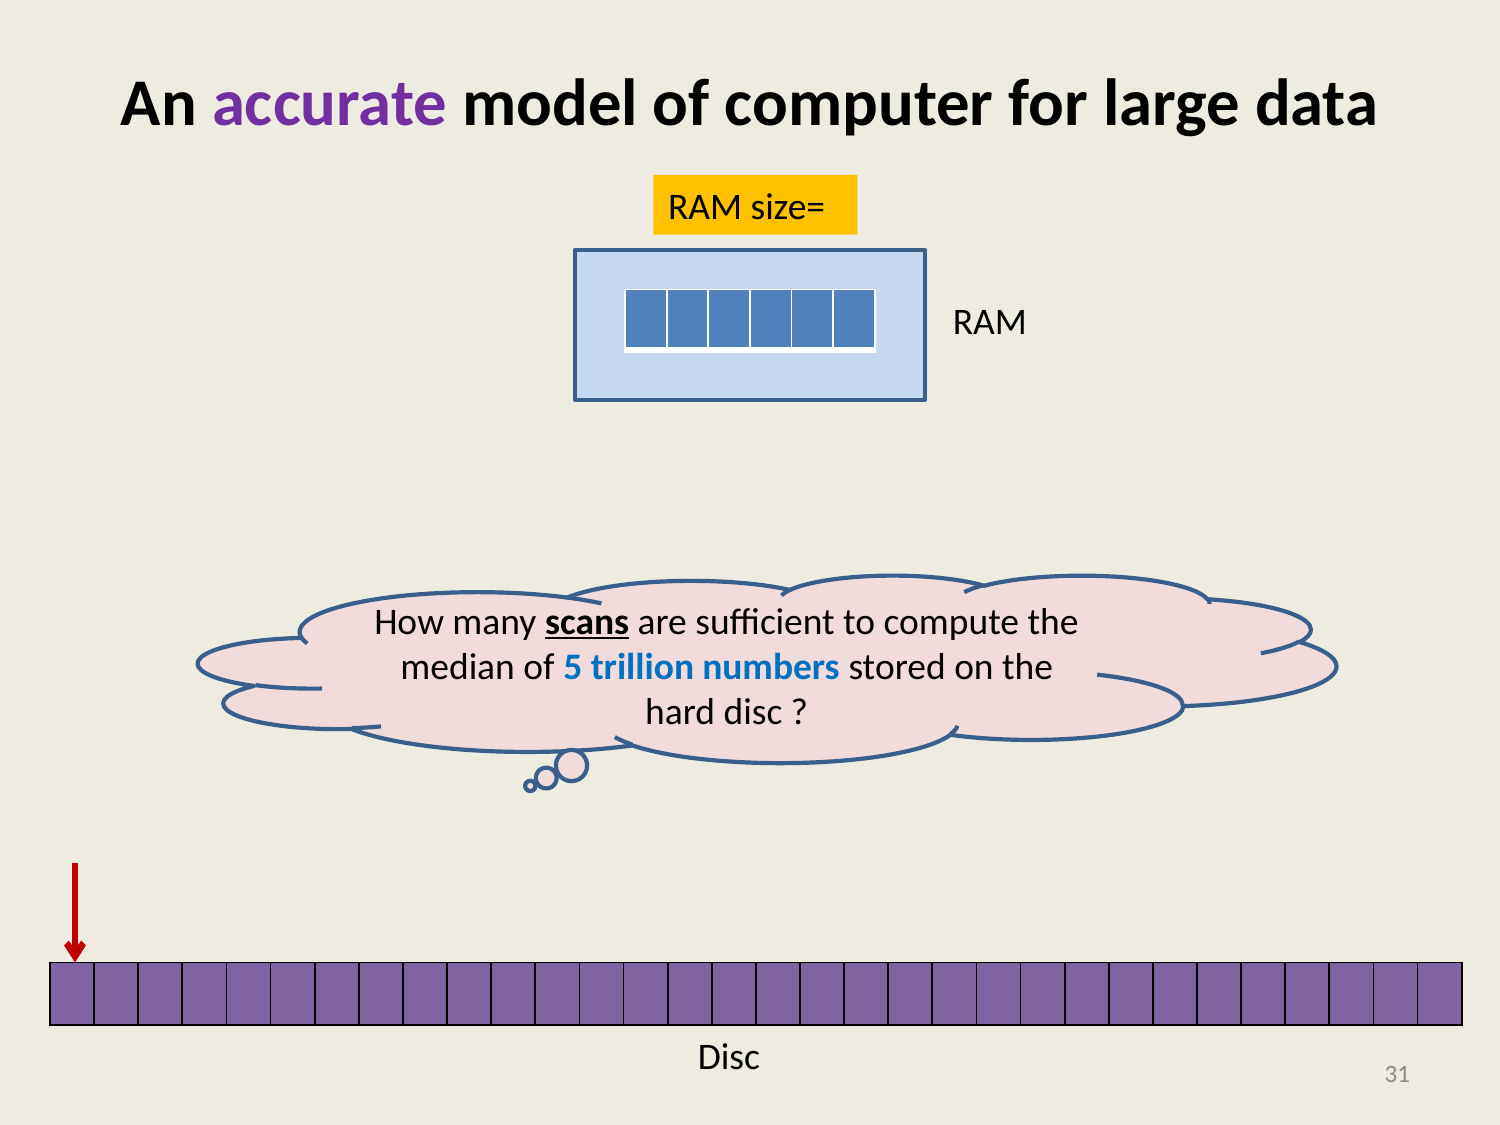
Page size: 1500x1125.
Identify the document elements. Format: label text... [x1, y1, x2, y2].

table_header [316, 963, 358, 1024]
text_box Disc [683, 1024, 775, 1085]
table_header [834, 290, 874, 347]
table_header [1154, 963, 1196, 1024]
table_header [271, 963, 314, 1024]
table_header [1286, 963, 1328, 1024]
table_header [889, 963, 931, 1024]
table_header [492, 963, 534, 1024]
slide_number 31 [1074, 1042, 1425, 1103]
table_header [1110, 963, 1152, 1024]
table_header [1242, 963, 1284, 1024]
table_header [801, 963, 843, 1024]
table_header [139, 963, 181, 1024]
table_header [709, 290, 749, 347]
table_header [580, 963, 623, 1024]
table_header [933, 963, 976, 1024]
table_header [669, 963, 711, 1024]
table_header [1330, 963, 1373, 1024]
table_header [1021, 963, 1064, 1024]
table_header [845, 963, 887, 1024]
table_header [404, 963, 446, 1024]
table_header [1066, 963, 1108, 1024]
table_header [713, 963, 755, 1024]
table_header [183, 963, 226, 1024]
table_header [1198, 963, 1240, 1024]
table_header [1374, 963, 1417, 1024]
table_header [626, 290, 666, 347]
table_header [448, 963, 490, 1024]
table_header [227, 963, 270, 1024]
table_header [977, 963, 1020, 1024]
table_header [95, 963, 137, 1024]
text_box How many scans are sufficient to compute the median of 5 trillion numbers stored on the hard disc ? [195, 573, 1339, 794]
text_box RAM [938, 289, 1042, 350]
table_header [51, 963, 93, 1024]
table_header [751, 290, 791, 347]
table_header [668, 290, 707, 347]
table_header [360, 963, 402, 1024]
table_header [624, 963, 667, 1024]
text_box [573, 248, 927, 402]
table_header [536, 963, 579, 1024]
table_header [757, 963, 799, 1024]
table_header [1418, 963, 1461, 1024]
title An accurate model of computer for large data [75, 45, 1425, 233]
table_header [792, 290, 832, 347]
